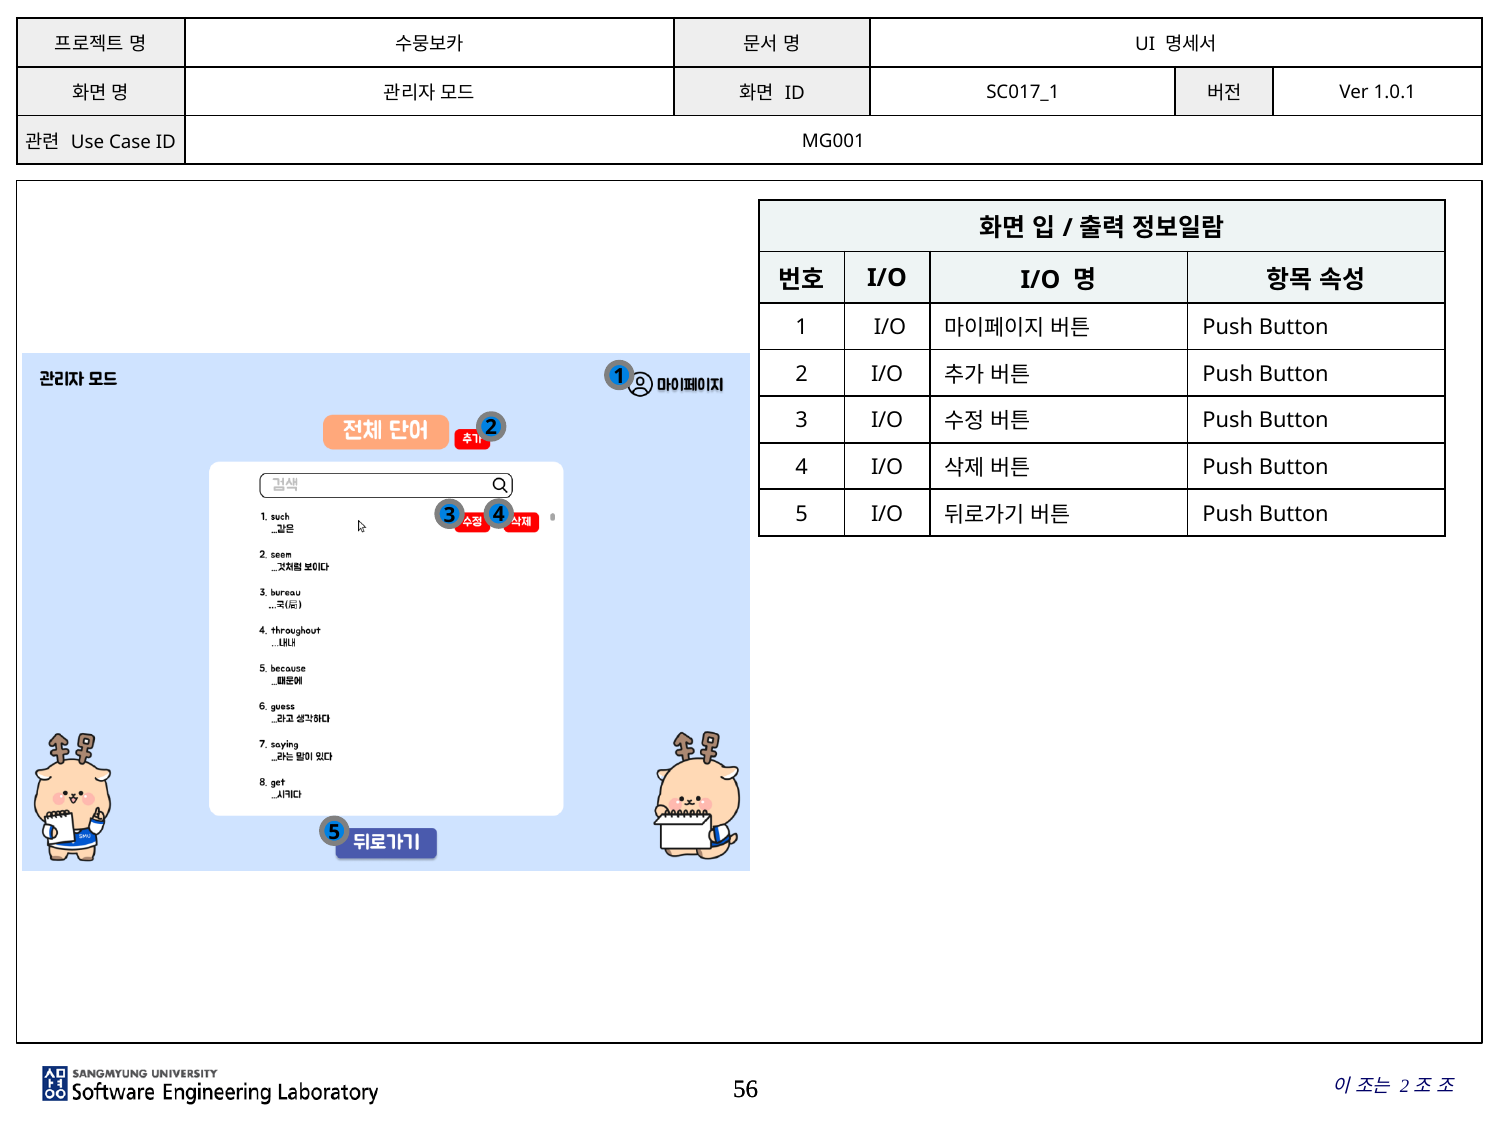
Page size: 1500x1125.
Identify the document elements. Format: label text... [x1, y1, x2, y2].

picture [22, 353, 750, 871]
table_cell 화면 ID [675, 68, 869, 115]
table_cell Push Button [1188, 304, 1444, 349]
table_cell Push Button [1188, 350, 1444, 395]
table_cell 마이페이지 버튼 [931, 304, 1187, 349]
table_cell SC017_1 [871, 68, 1174, 115]
table_cell I/O [845, 350, 929, 395]
table_cell 관리자 모드 [186, 68, 673, 115]
table_header 화면 입/출력 정보일람 [760, 201, 1444, 251]
table_cell 버전 [1176, 68, 1272, 115]
table_cell I/O [845, 444, 929, 488]
table_header 수뭉보카 [186, 19, 673, 66]
table_cell 관련 Use Case ID [18, 116, 184, 163]
table_cell Push Button [1188, 490, 1444, 535]
table_cell Ver 1.0.1 [1274, 68, 1481, 115]
table_cell 3 [760, 397, 844, 442]
table_cell I/O [845, 252, 929, 302]
table_cell 화면 명 [18, 68, 184, 115]
table_cell 수정 버튼 [931, 397, 1187, 442]
table_cell I/O 명 [931, 252, 1187, 302]
table_cell 추가 버튼 [931, 350, 1187, 395]
table_cell 삭제 버튼 [931, 444, 1187, 488]
table_cell 2 [760, 350, 844, 395]
table_cell Push Button [1188, 444, 1444, 488]
table_cell 5 [760, 490, 844, 535]
table_cell 1 [760, 304, 844, 349]
table_header UI 명세서 [871, 19, 1481, 66]
picture [42, 1066, 382, 1106]
footer 이 조는 2조 조 [994, 1060, 1454, 1110]
table_cell 번호 [760, 252, 844, 302]
table_header 프로젝트 명 [18, 19, 184, 66]
table_cell Push Button [1188, 397, 1444, 442]
table_header 문서 명 [675, 19, 869, 66]
table_cell I/O [845, 490, 929, 535]
table_cell I/O [845, 397, 929, 442]
table_cell 뒤로가기 버튼 [931, 490, 1187, 535]
table_cell MG001 [186, 116, 1481, 163]
table_cell 항목 속성 [1188, 252, 1444, 302]
table_cell 4 [760, 444, 844, 488]
table_cell I/O [845, 304, 929, 349]
